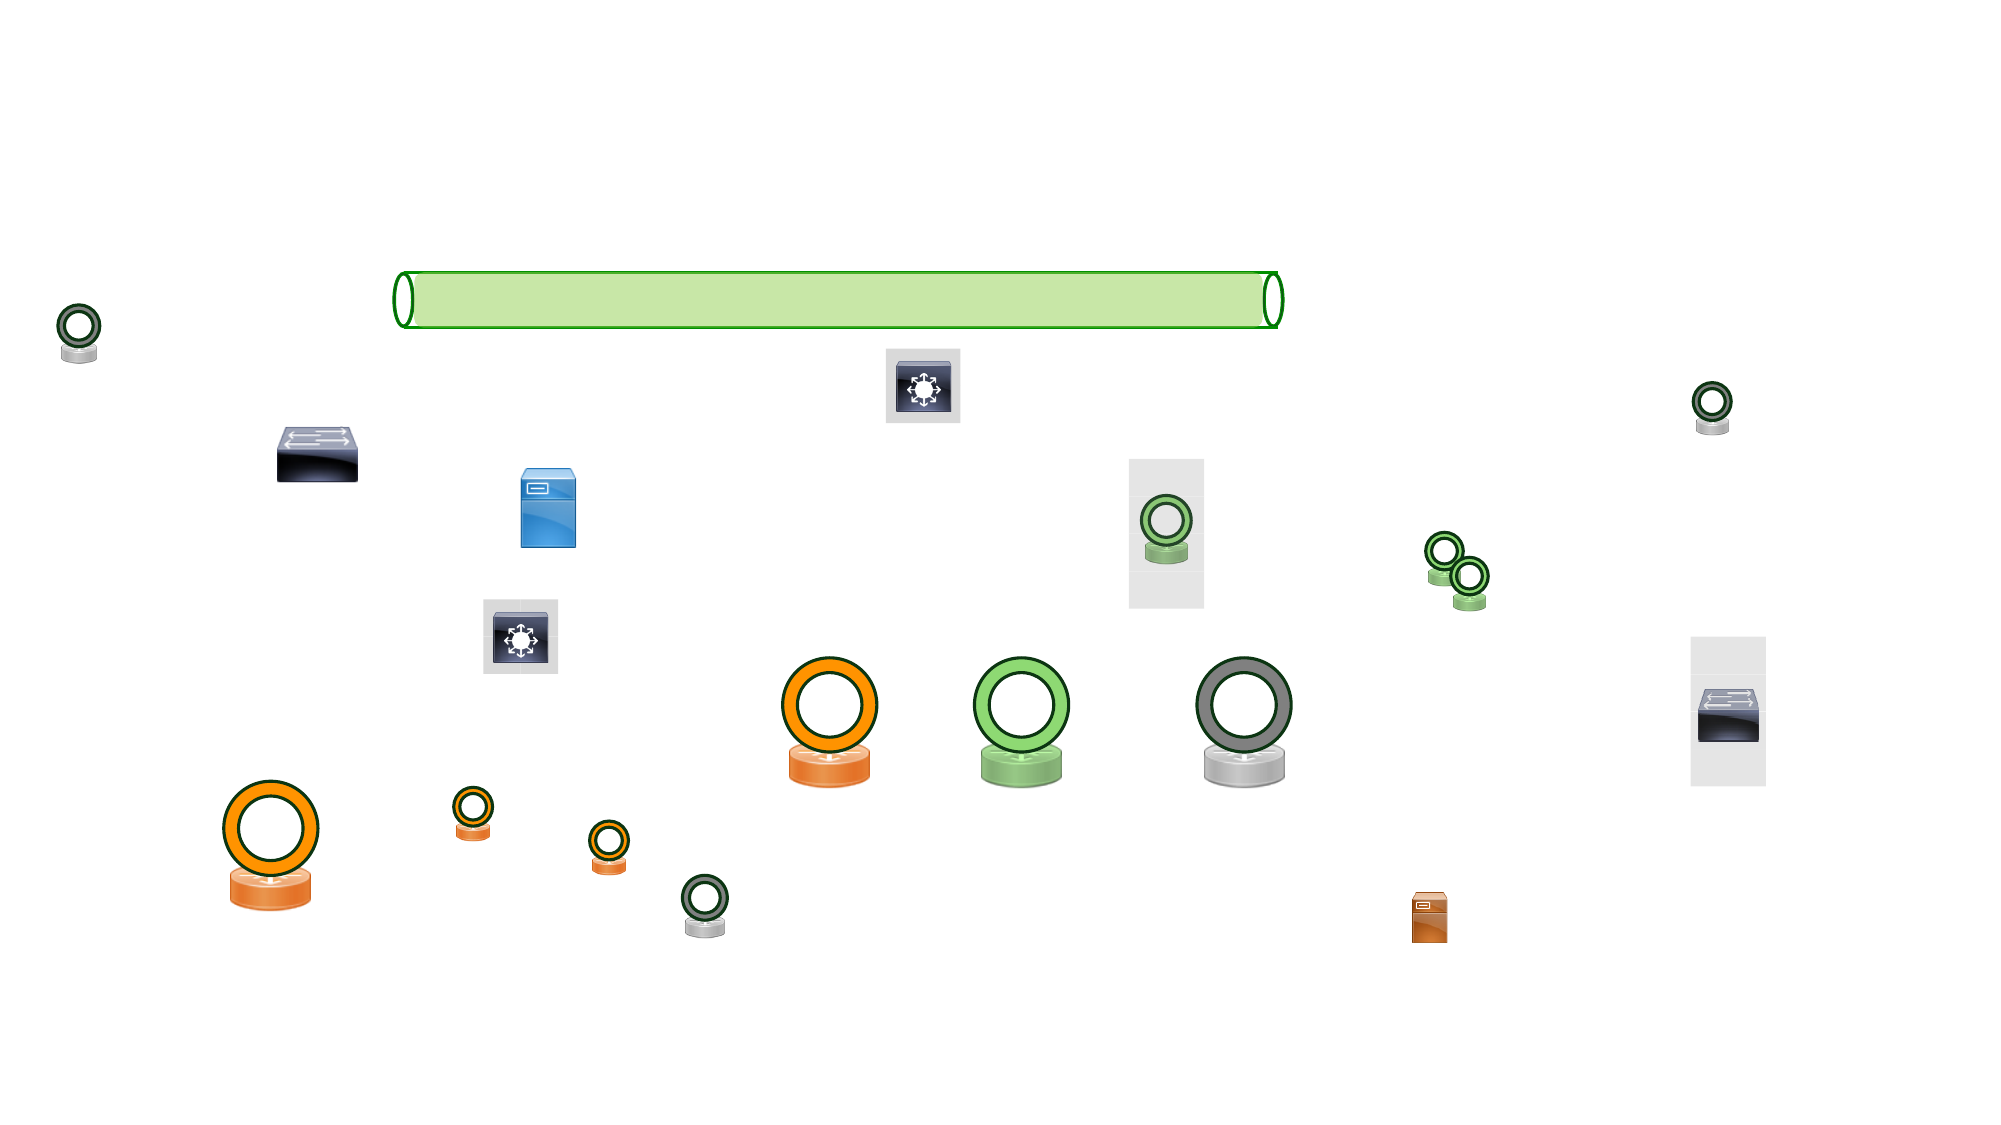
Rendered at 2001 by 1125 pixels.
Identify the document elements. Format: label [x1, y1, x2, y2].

text_box [885, 348, 962, 424]
text_box [453, 786, 494, 849]
text_box [482, 598, 559, 675]
text_box [681, 874, 728, 946]
text_box [223, 780, 319, 929]
text_box [1196, 657, 1292, 806]
picture [277, 413, 359, 495]
text_box [1128, 458, 1205, 610]
text_box [782, 657, 878, 806]
text_box [392, 271, 1285, 329]
text_box [1692, 382, 1732, 443]
picture [1403, 891, 1456, 944]
text_box [1690, 636, 1767, 788]
text_box [973, 657, 1070, 806]
text_box [57, 304, 101, 371]
picture [508, 467, 590, 549]
text_box [1450, 556, 1489, 619]
text_box [589, 820, 629, 883]
text_box [1425, 531, 1464, 594]
